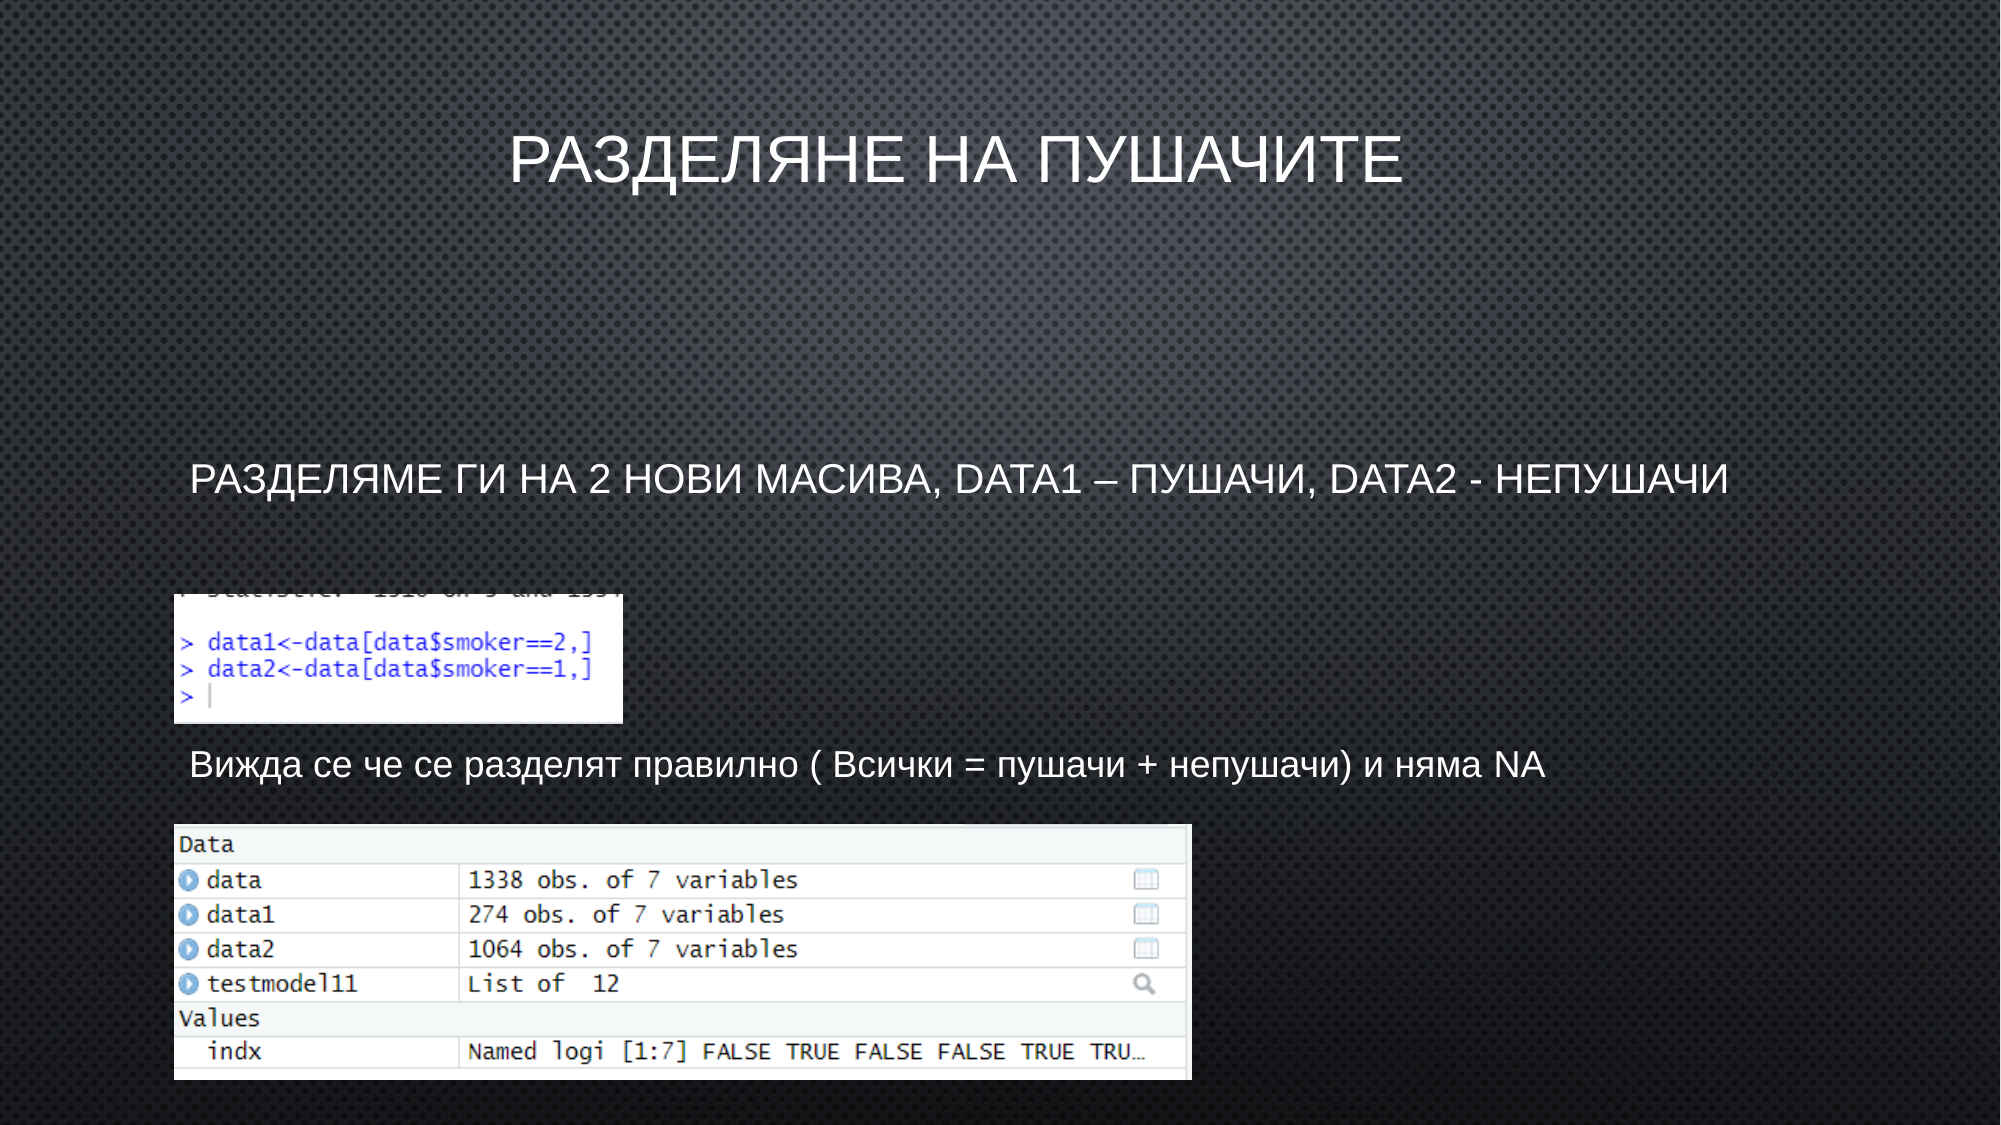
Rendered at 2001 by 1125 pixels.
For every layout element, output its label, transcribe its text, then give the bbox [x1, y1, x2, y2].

text_box Вижда се че се разделят правилно ( Всички = пушачи + непушачи) и няма NA [174, 732, 1815, 838]
picture [174, 824, 1192, 1080]
title Разделяне на пушачите [144, 0, 1770, 313]
picture [174, 593, 624, 725]
list Разделяме ги на 2 нови масива, data1 – пушачи, data2 - непушачи [174, 220, 1800, 732]
